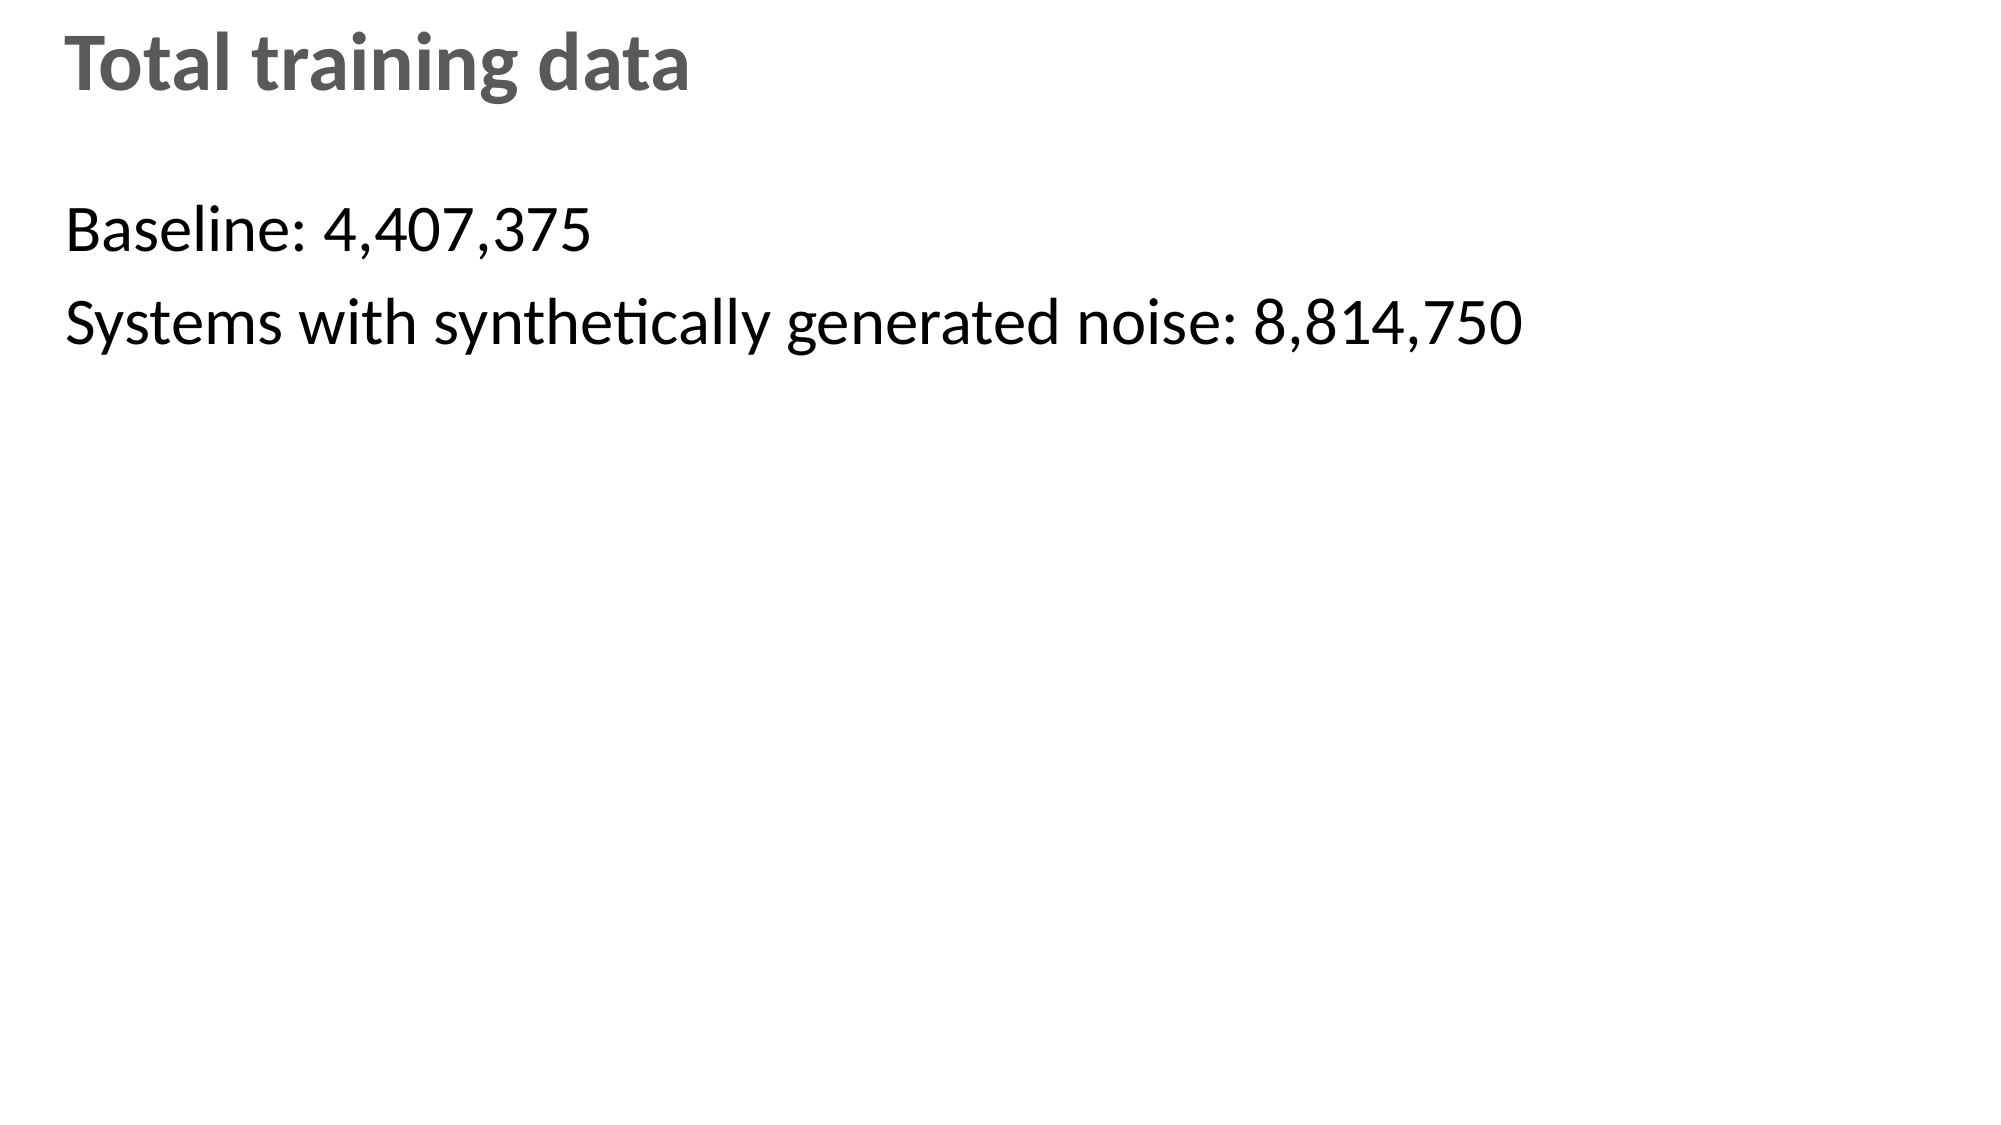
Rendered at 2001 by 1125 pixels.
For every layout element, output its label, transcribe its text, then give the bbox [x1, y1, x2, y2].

text_box Total training data [49, 0, 2000, 115]
list Baseline: 4,407,375 Systems with synthetically generated noise: 8,814,750 [50, 186, 1863, 1101]
